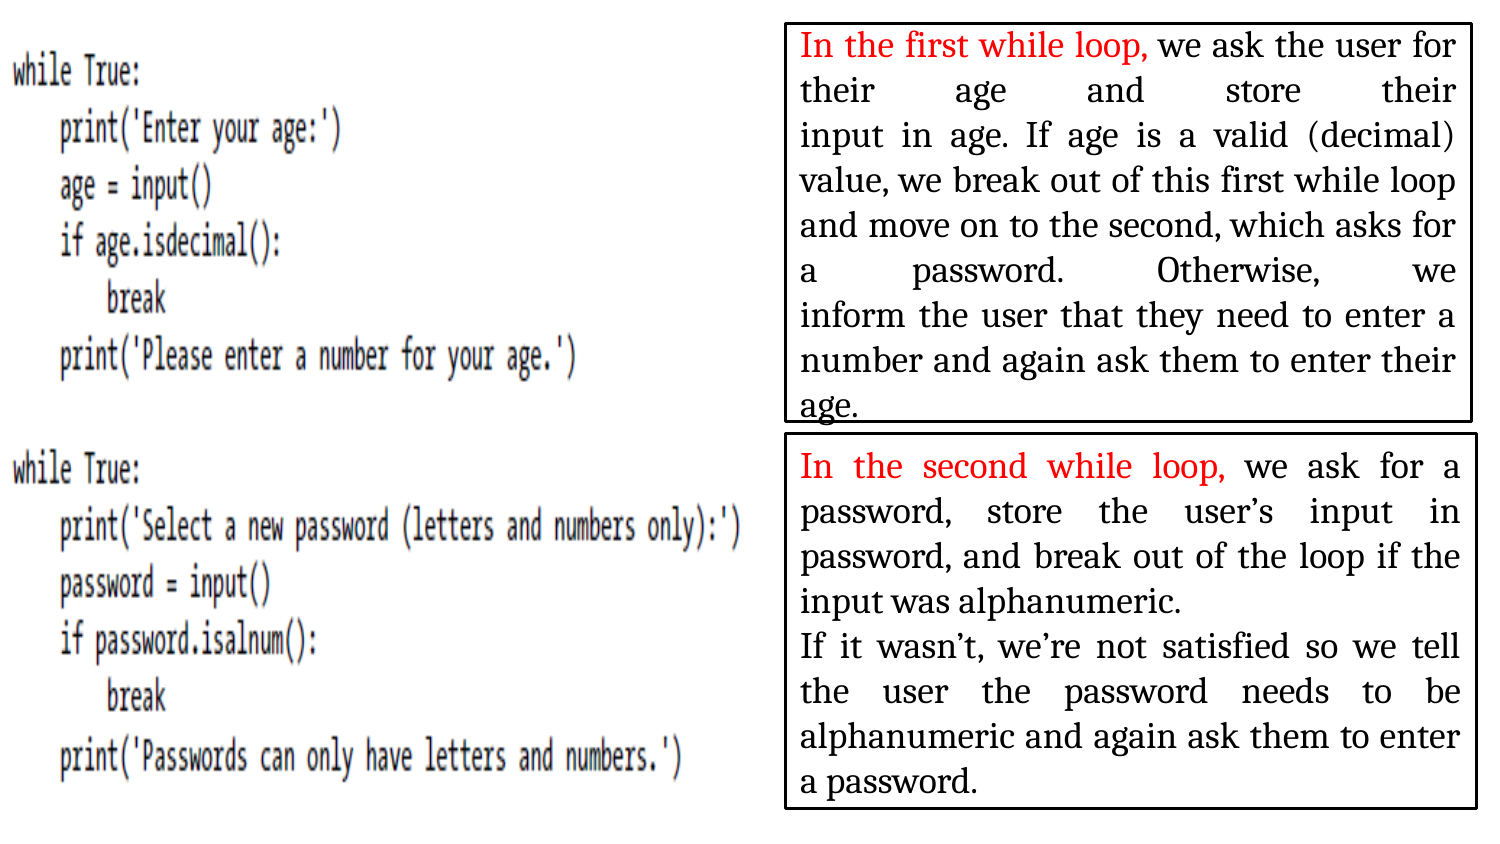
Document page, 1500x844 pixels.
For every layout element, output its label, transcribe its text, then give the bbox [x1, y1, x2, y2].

text_box In the second while loop, we ask for a password, store the user’s input in password, and break out of the loop if the input was alphanumeric. If it wasn’t, we’re not satisfied so we tell the user the password needs to be alphanumeric and again ask them to enter a password. [785, 433, 1477, 809]
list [0, 34, 751, 798]
title In the first while loop, we ask the user for their age and store their input in age. If age is a valid (decimal) value, we break out of this first while loop and move on to the second, which asks for a password. Otherwise, we inform the user that they need to enter a number and again ask them to enter their age. [785, 23, 1472, 422]
